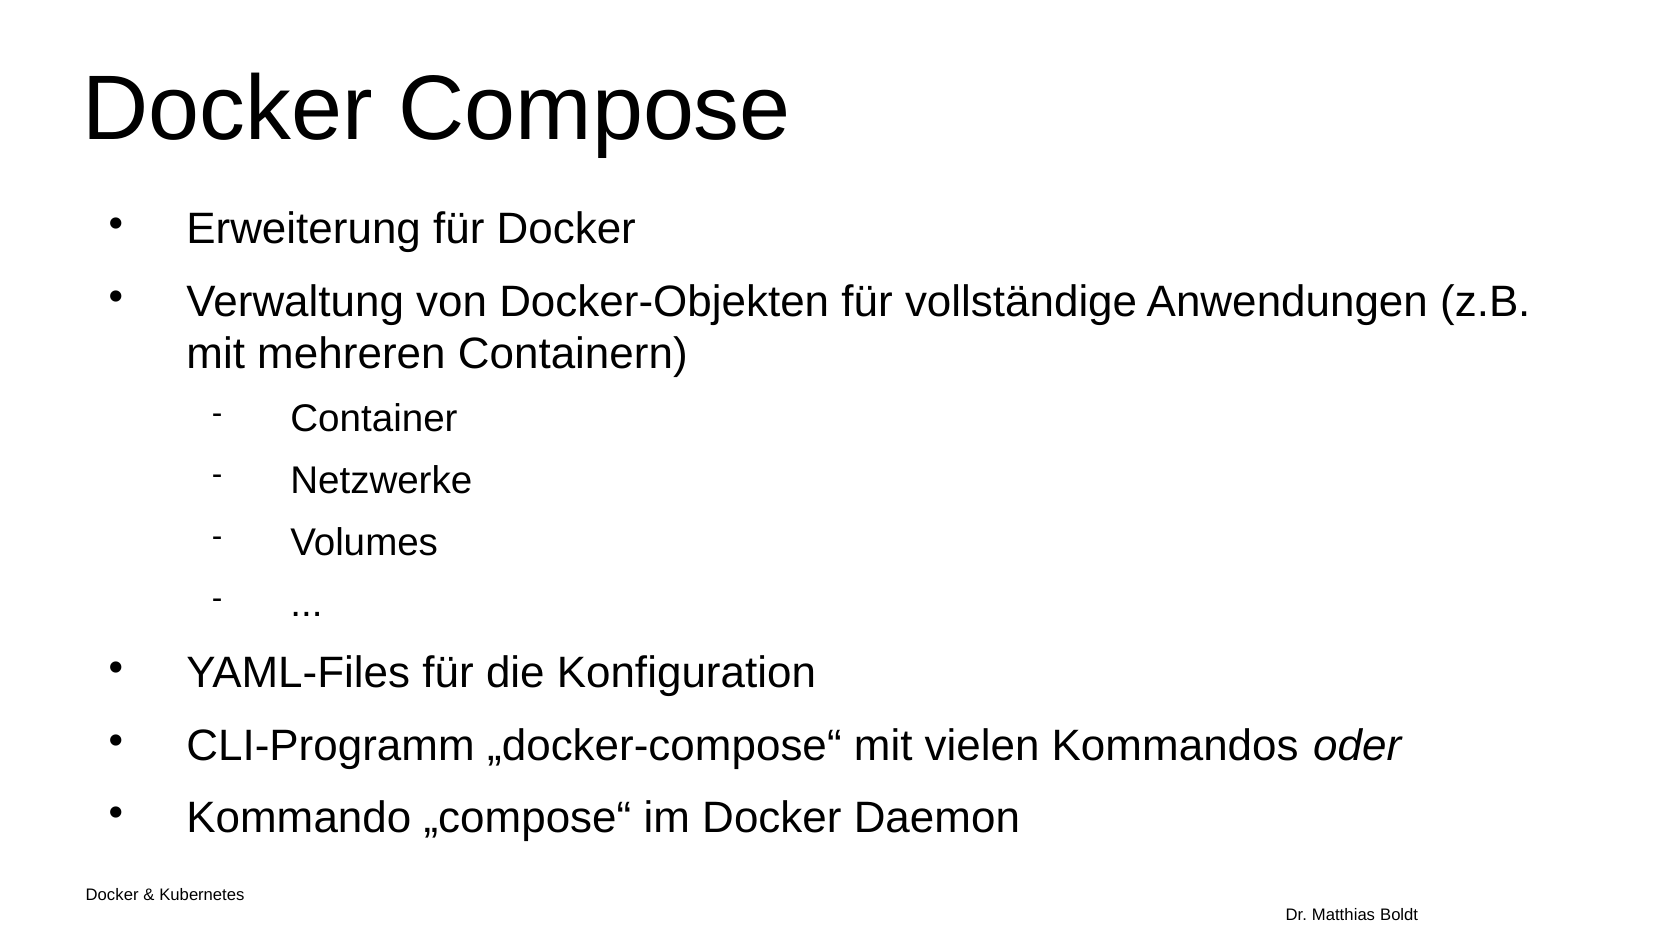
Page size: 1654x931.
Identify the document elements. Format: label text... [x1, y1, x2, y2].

text_box Docker Compose [82, 25, 1571, 181]
text_box Docker & Kubernetes Dr. Matthias Boldt [70, 875, 1562, 910]
text_box Erweiterung für Docker Verwaltung von Docker-Objekten für vollständige Anwendungen (z.B. mit mehreren Containern) Container Netzwerke Volumes ... YAML-Files für die Konfiguration CLI-Programm „docker-compose“ mit vielen Kommandos oder Kommando „compose“ im Docker Daemon [82, 199, 1571, 845]
